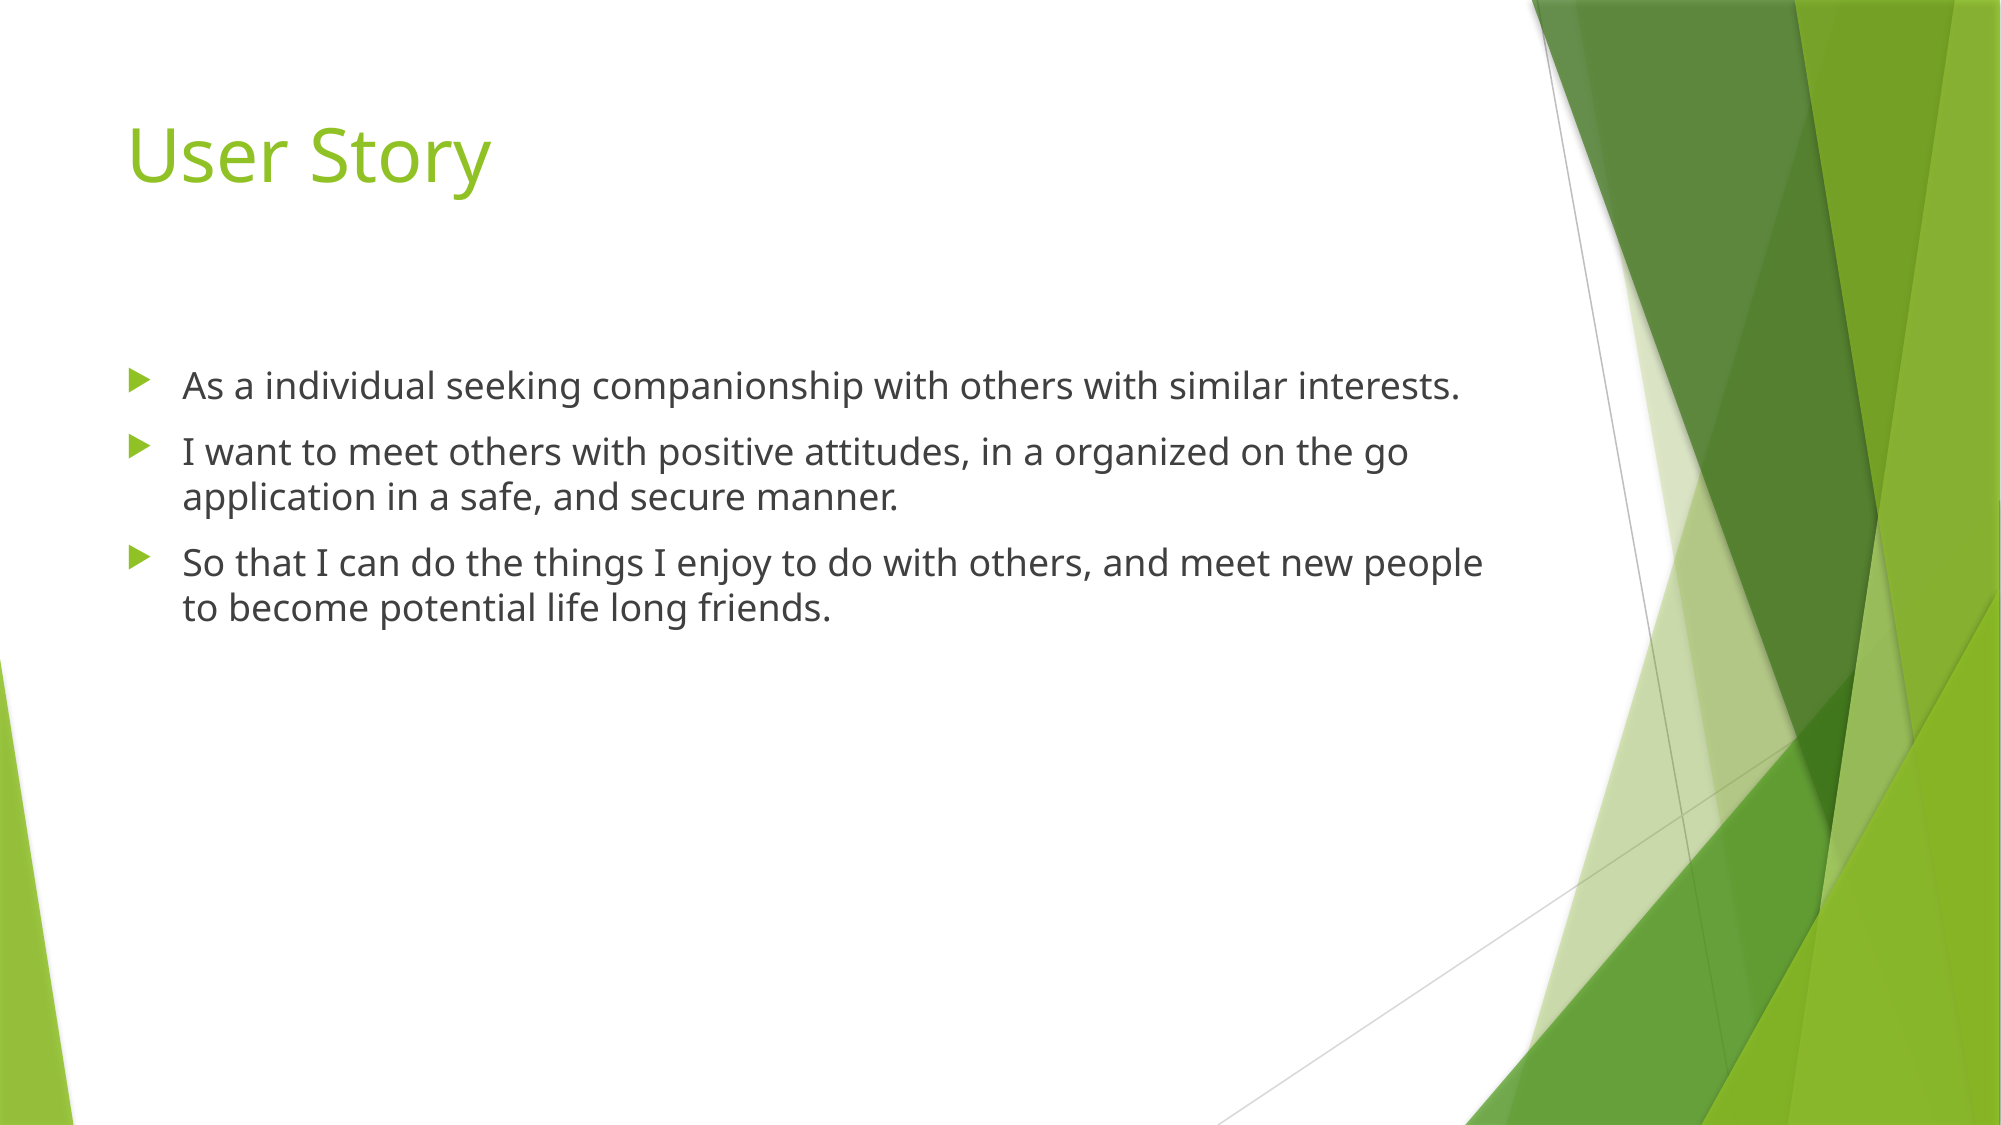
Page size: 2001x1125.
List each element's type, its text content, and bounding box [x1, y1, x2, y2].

title User Story [111, 99, 1522, 317]
list As a individual seeking companionship with others with similar interests. I want to meet others with positive attitudes, in a organized on the go application in a safe, and secure manner. So that I can do the things I enjoy to do with others, and meet new people to become potential life long friends. [111, 354, 1522, 992]
